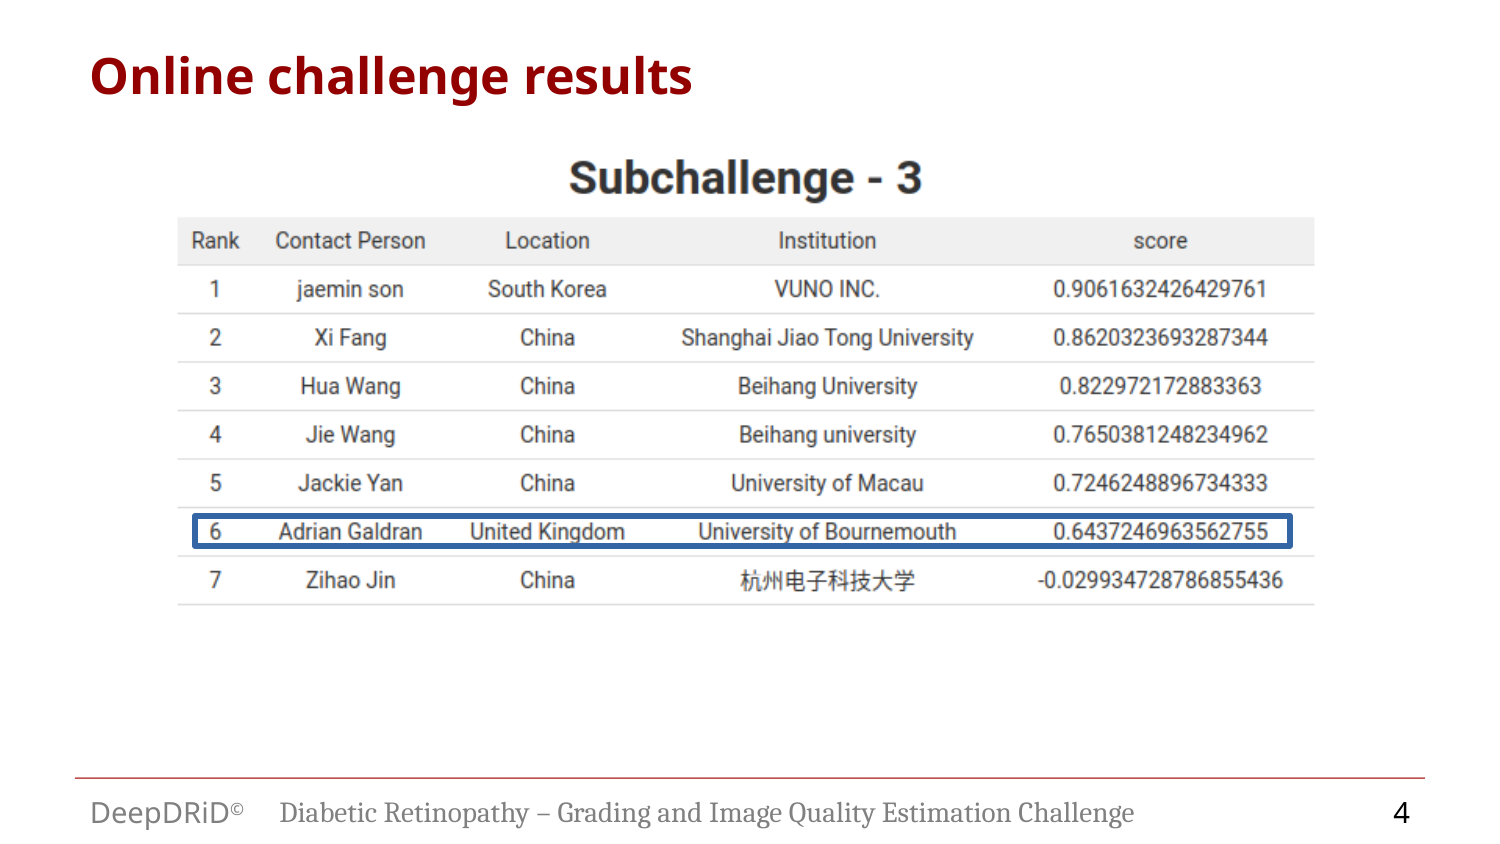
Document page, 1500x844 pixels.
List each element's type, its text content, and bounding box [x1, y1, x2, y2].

text_box Online challenge results [75, 37, 1425, 113]
picture [156, 144, 1336, 616]
